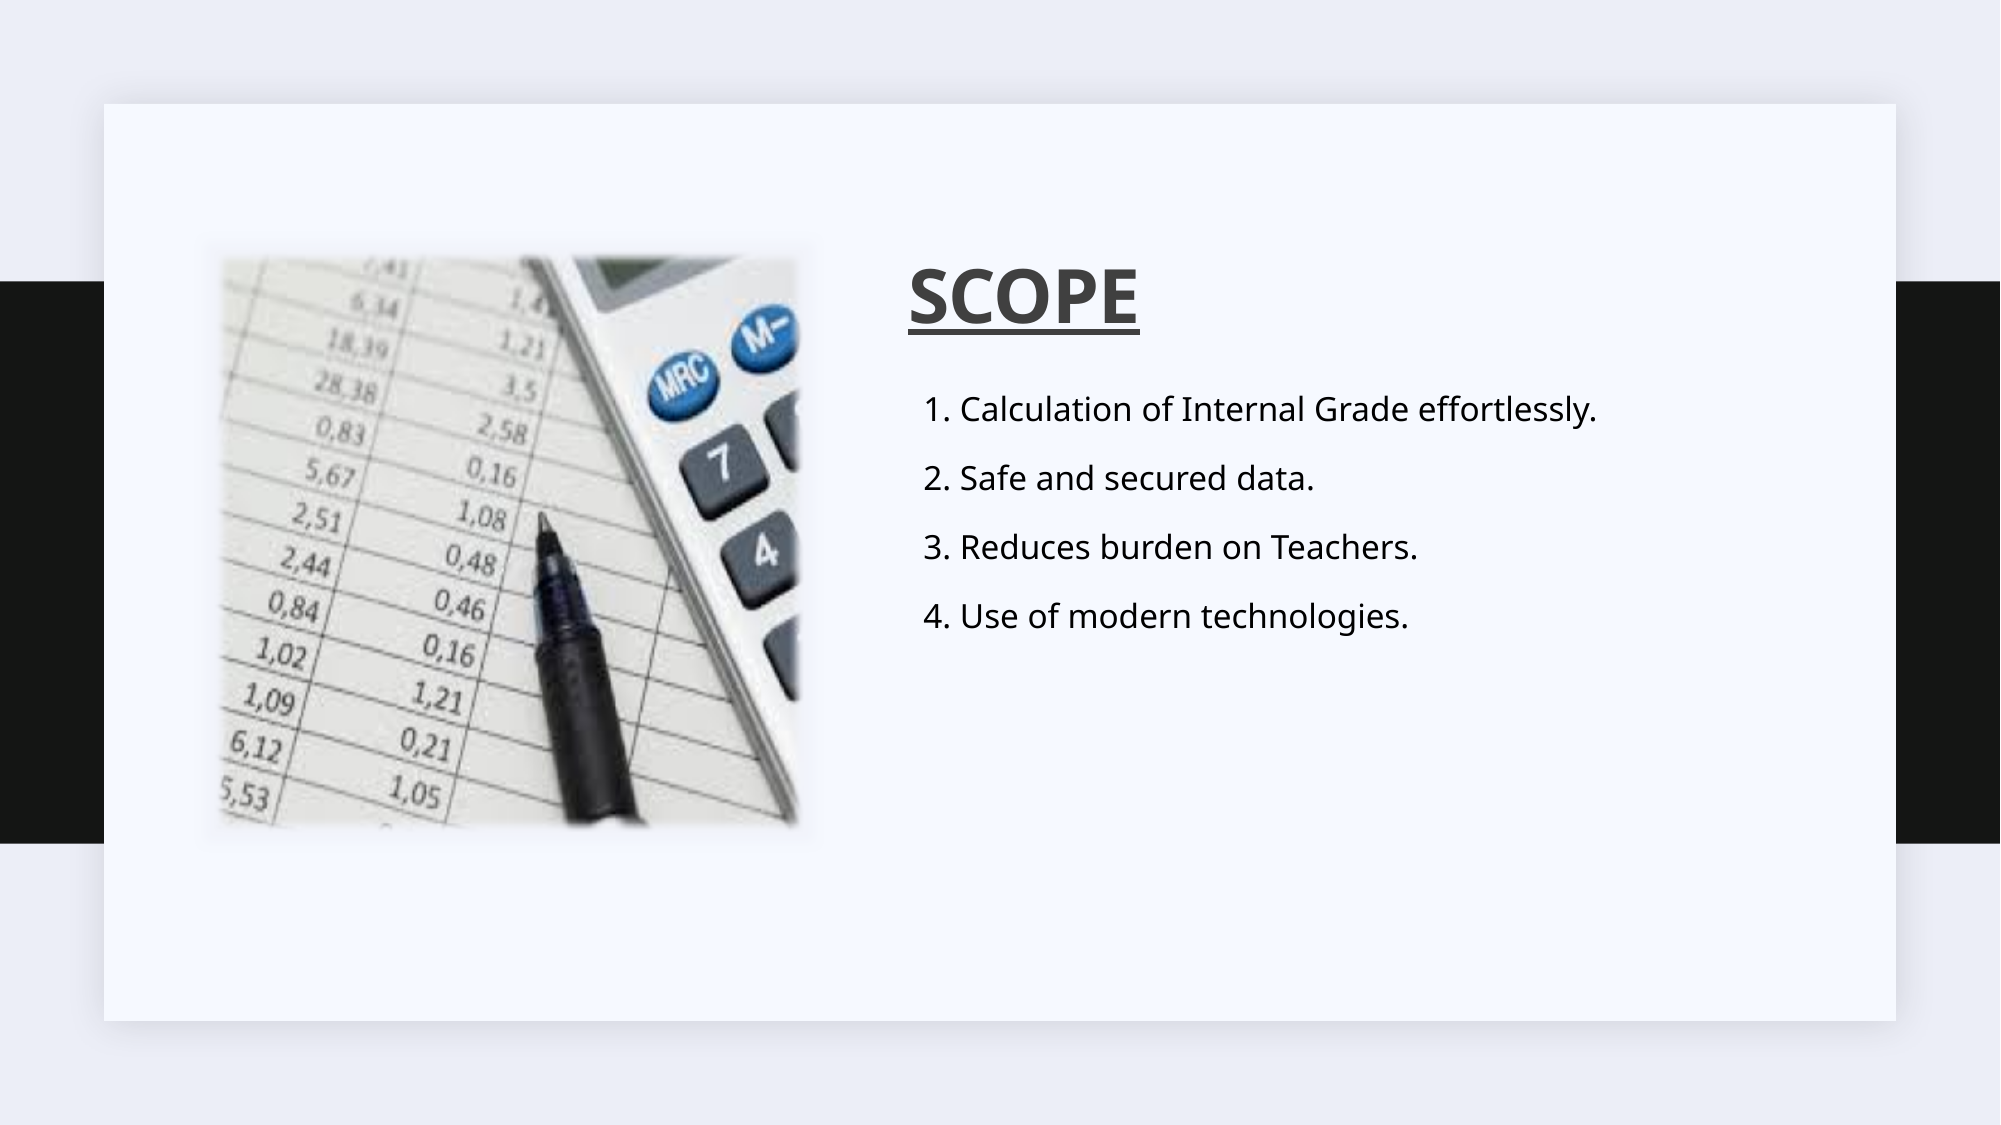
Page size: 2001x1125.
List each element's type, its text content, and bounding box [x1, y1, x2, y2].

title SCOPE [893, 251, 1830, 348]
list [213, 250, 805, 834]
list 1. Calculation of Internal Grade effortlessly. 2. Safe and secured data. 3. Reduces burden on Teachers. 4. Use of modern technologies. [908, 380, 1846, 1027]
